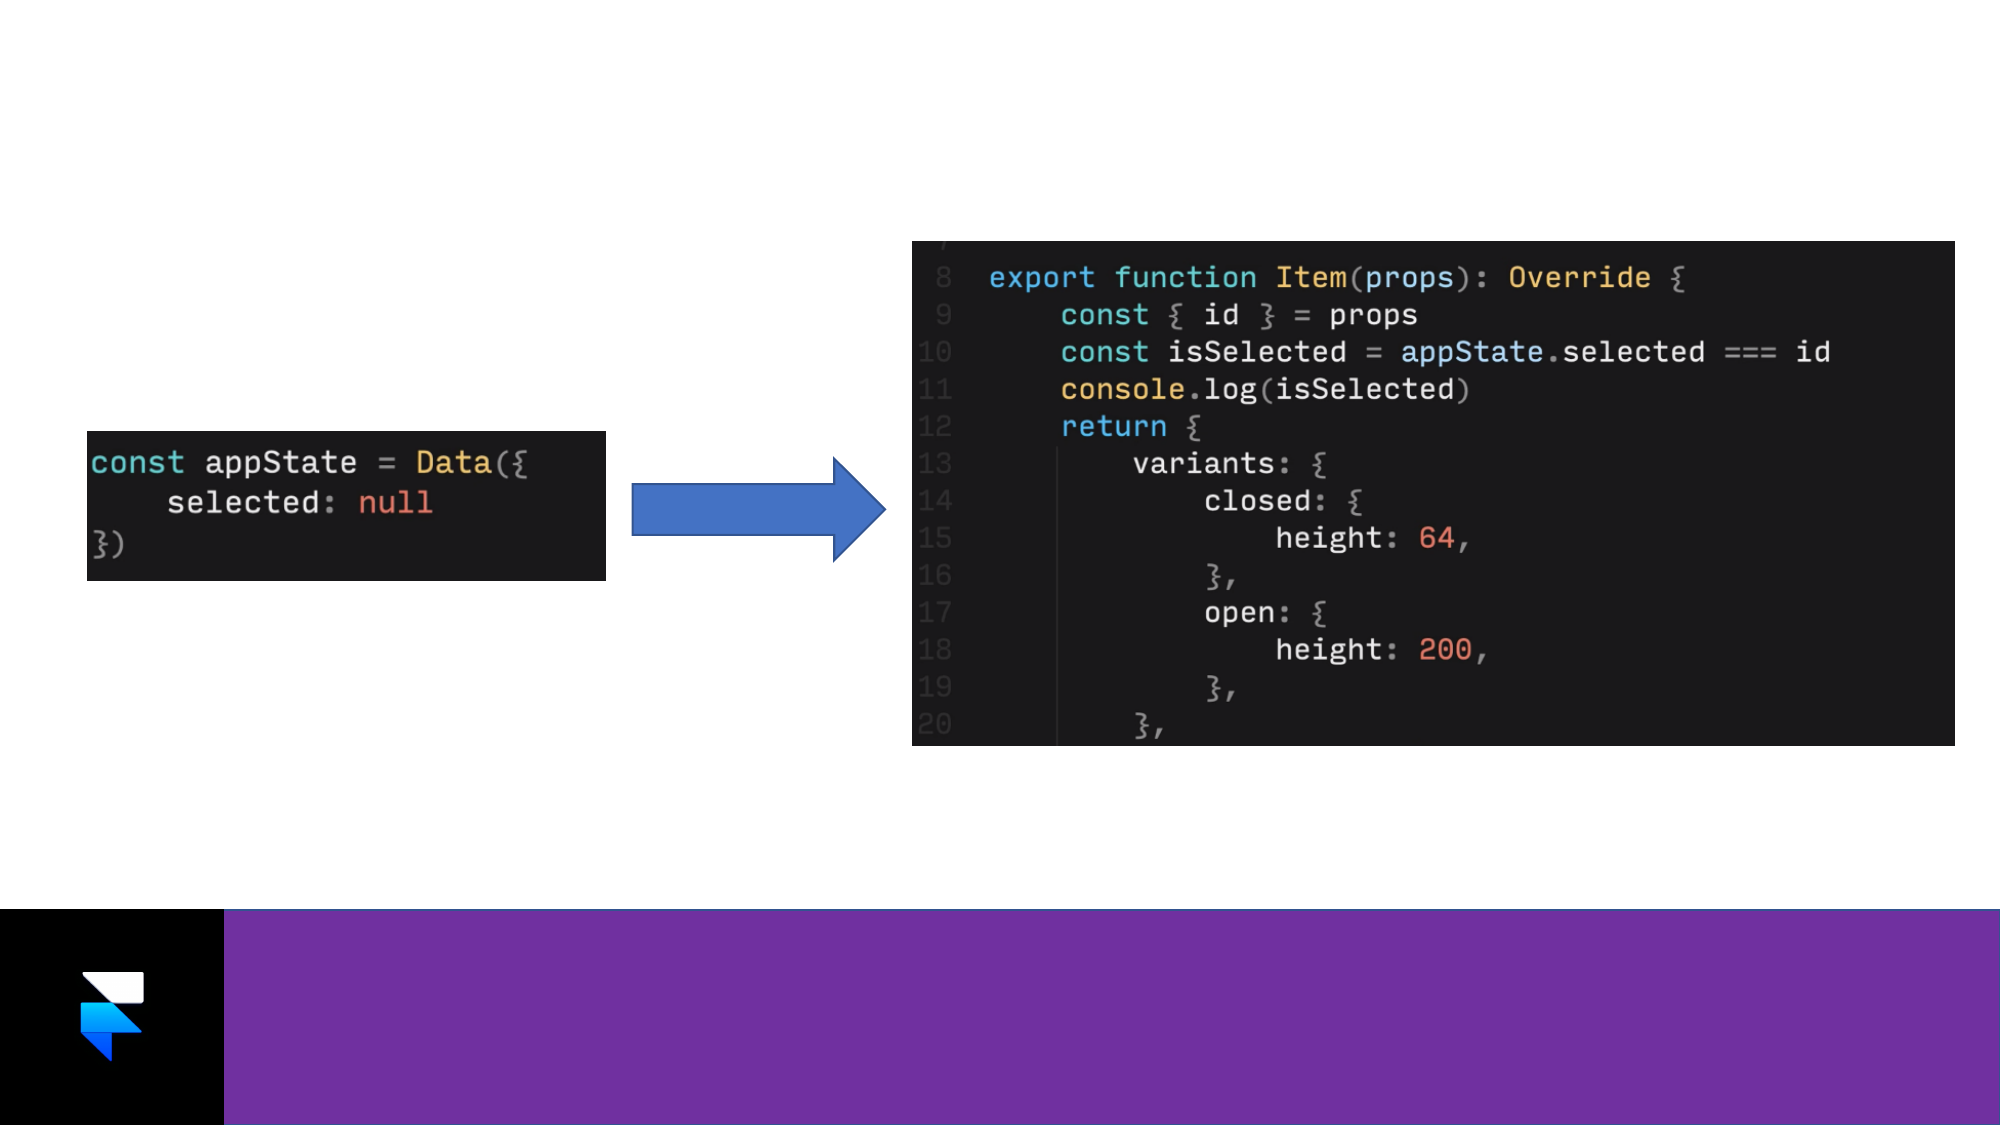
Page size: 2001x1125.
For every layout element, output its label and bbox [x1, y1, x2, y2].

picture [87, 431, 606, 581]
text_box [224, 909, 2000, 1125]
text_box [631, 456, 887, 563]
picture [912, 241, 1955, 746]
picture [0, 909, 224, 1125]
